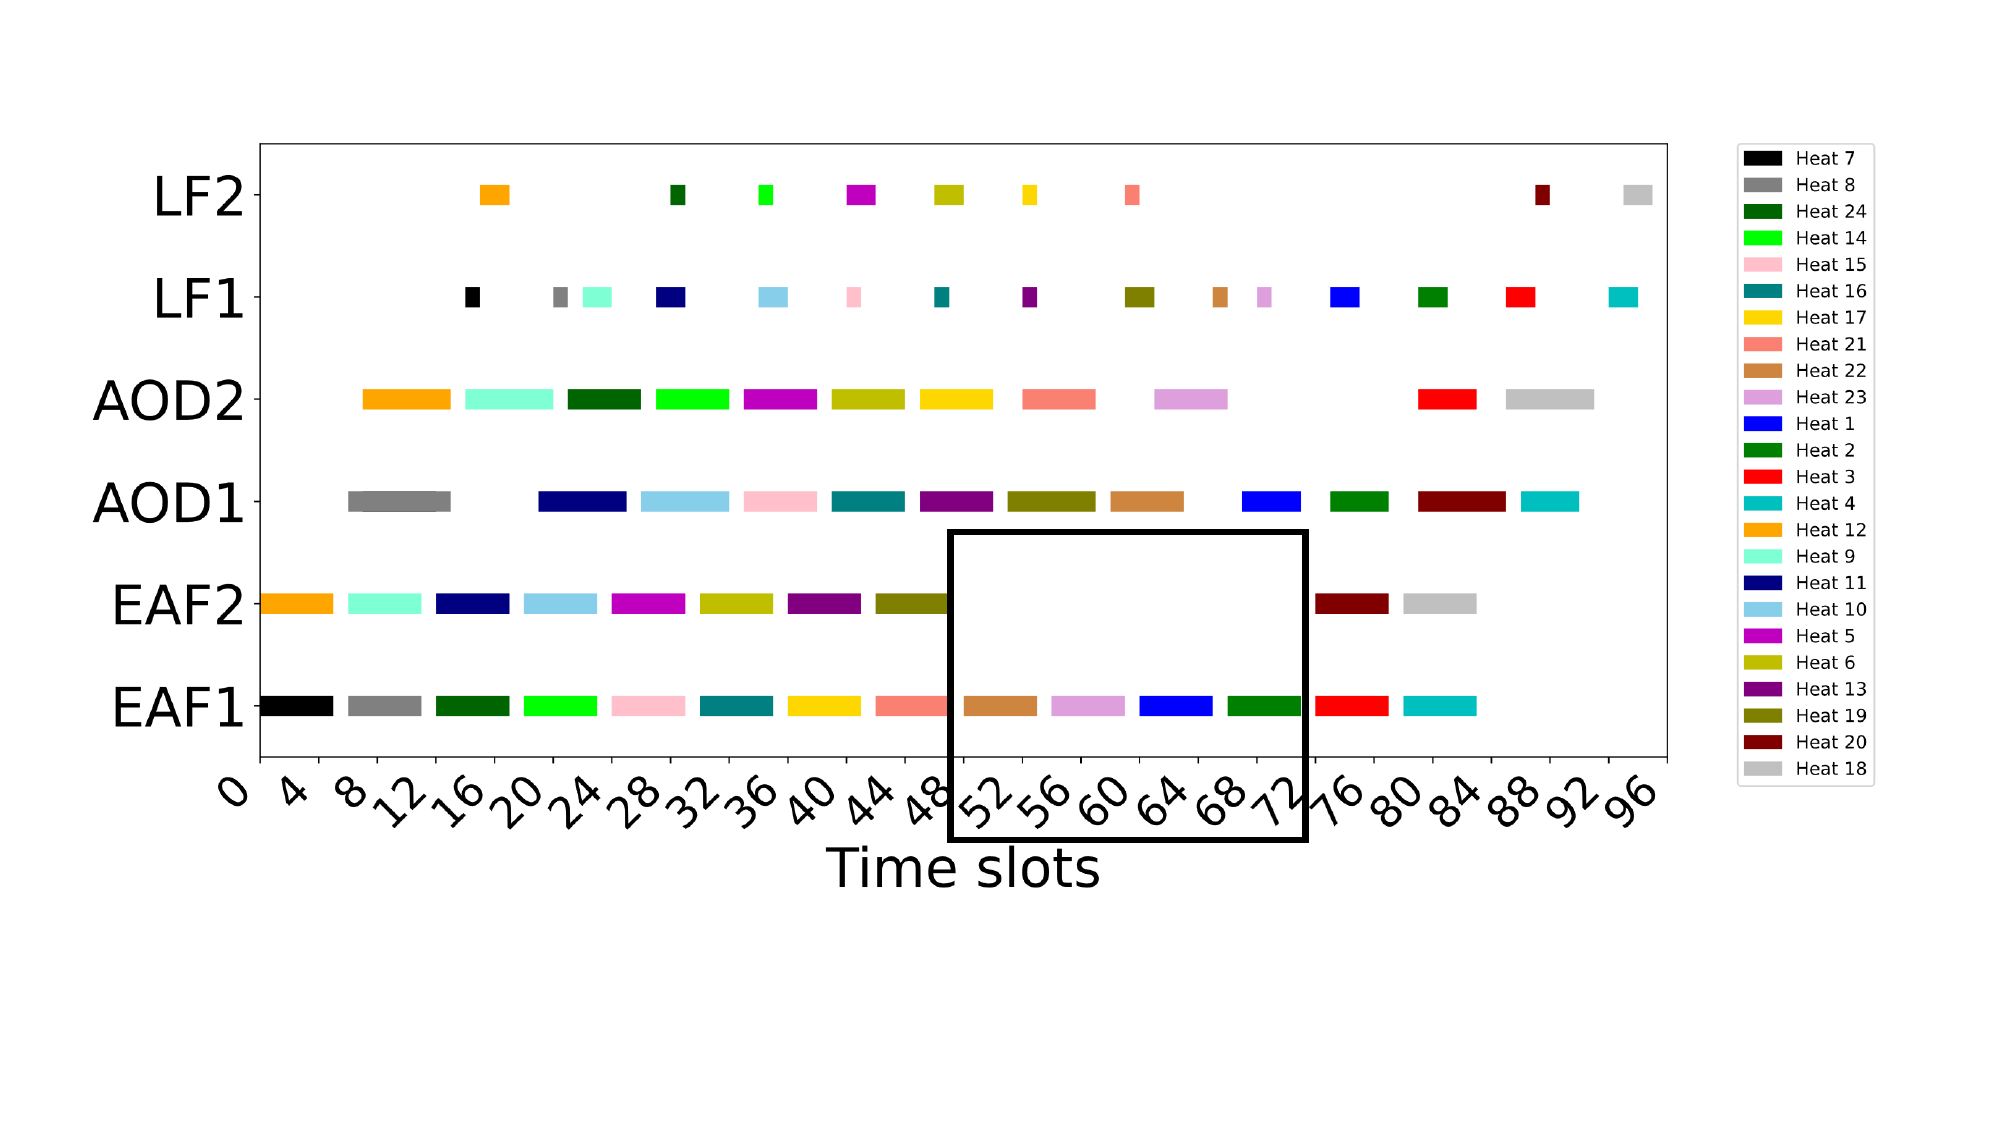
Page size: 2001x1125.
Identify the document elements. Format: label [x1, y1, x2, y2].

text_box [79, 130, 1888, 912]
